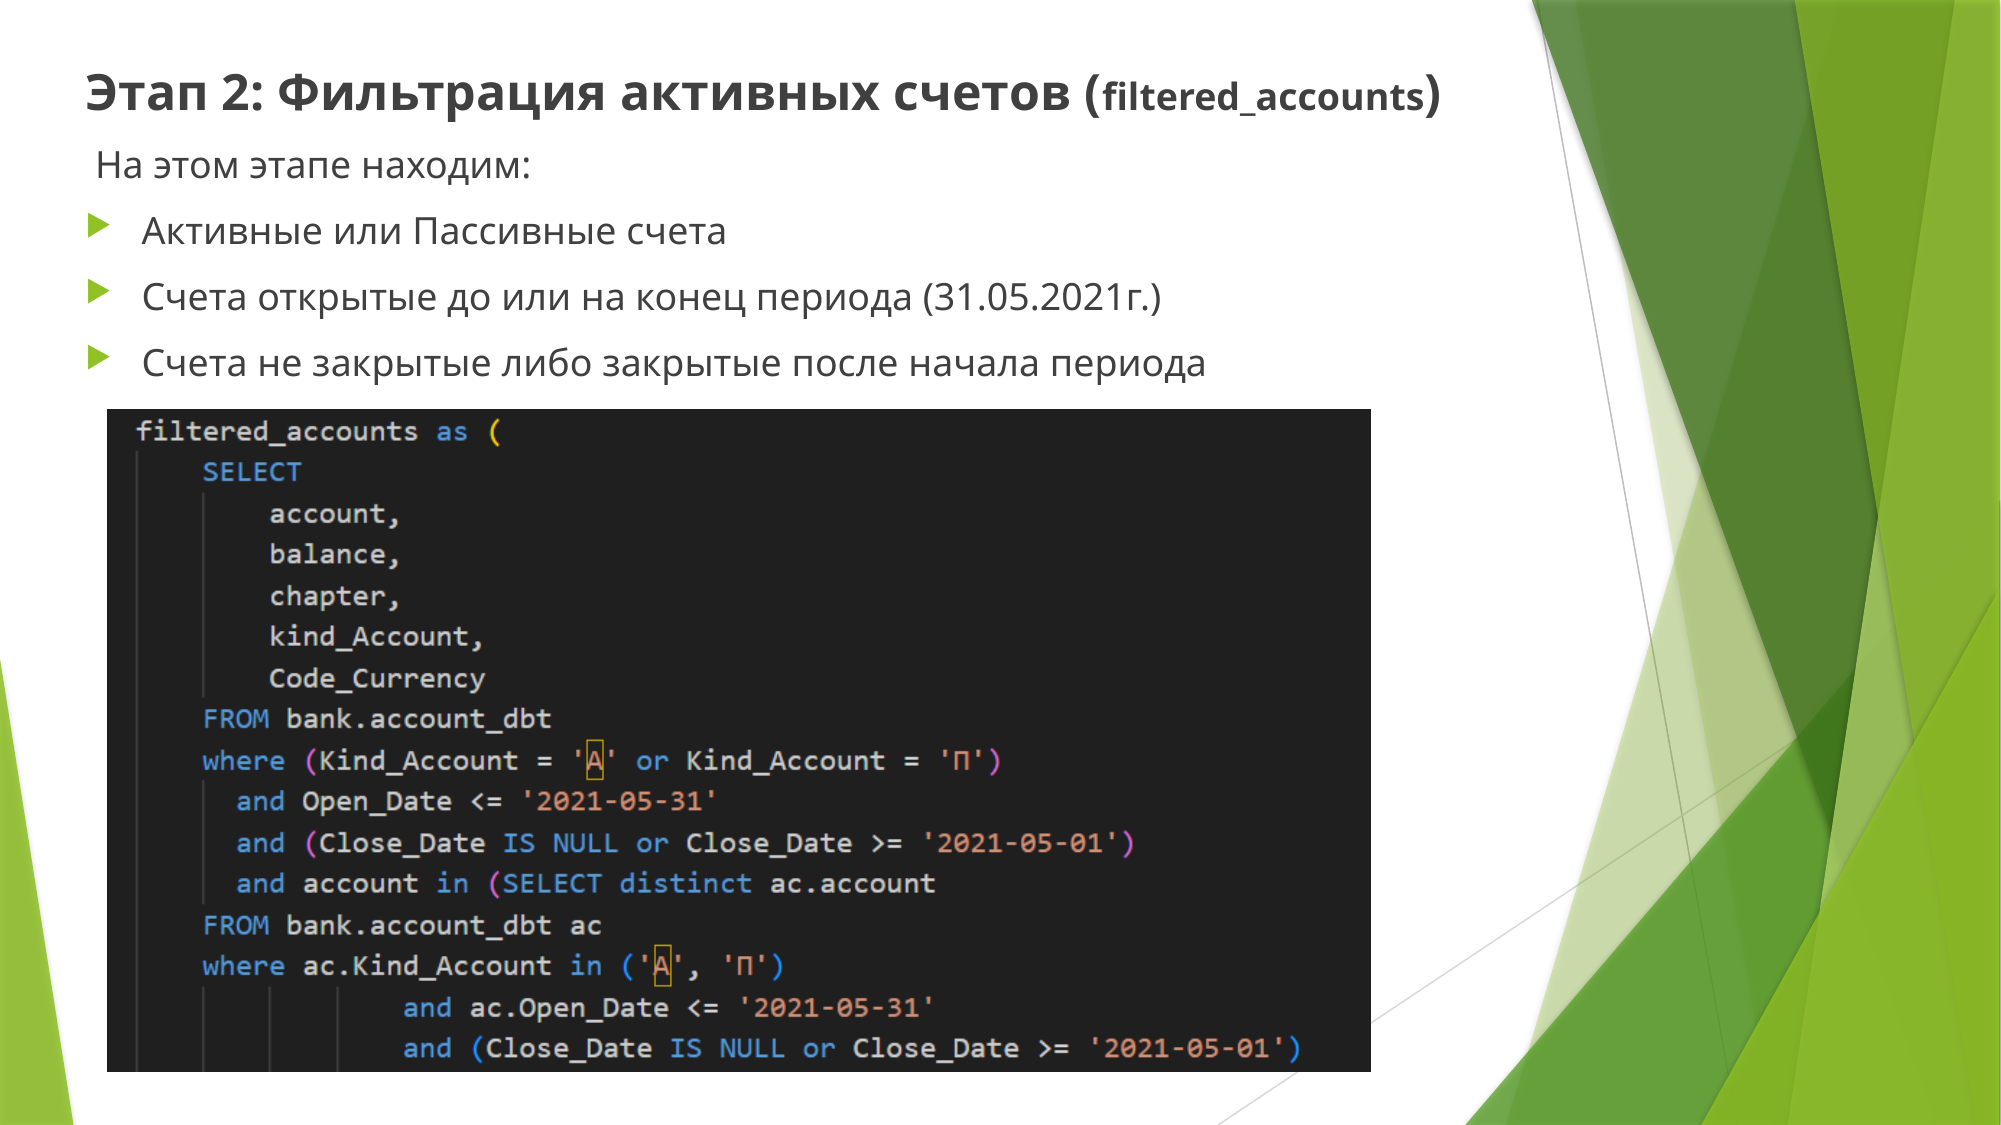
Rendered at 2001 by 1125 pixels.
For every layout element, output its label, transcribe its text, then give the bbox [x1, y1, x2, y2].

picture [106, 408, 1371, 1073]
list Этап 2: Фильтрация активных счетов (filtered_accounts) На этом этапе находим: Активные или Пассивные счета Счета открытые до или на конец периода (31.05.2021г.) Счета не закрытые либо закрытые после начала периода [70, 53, 1707, 1094]
